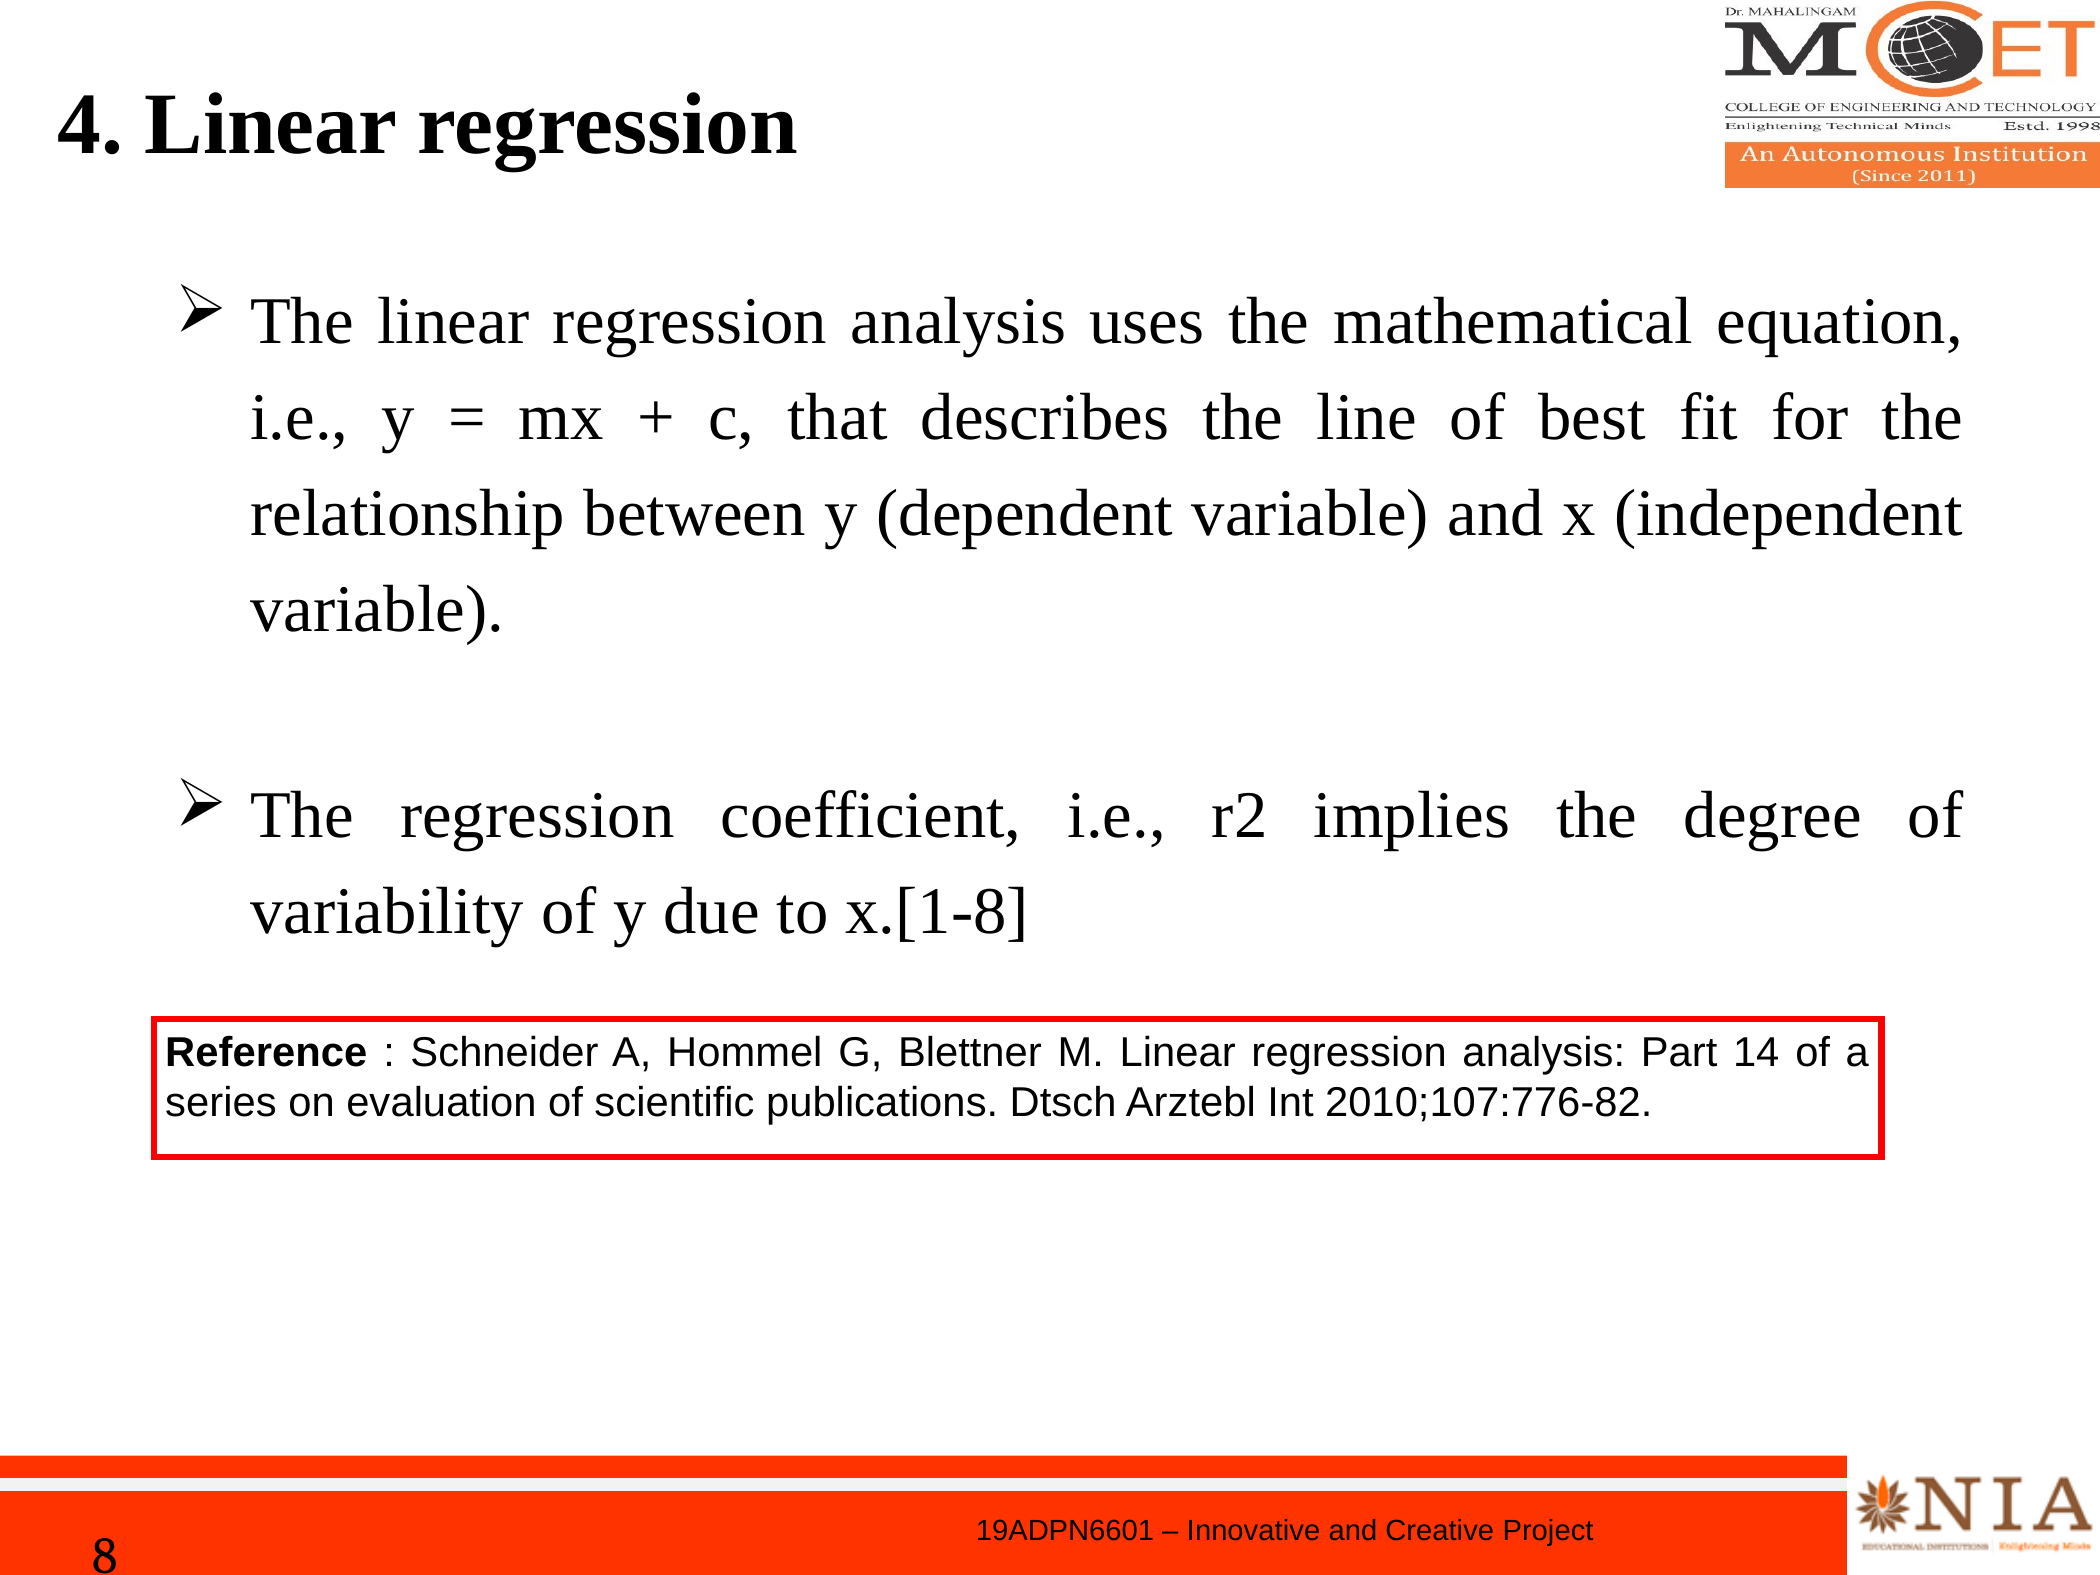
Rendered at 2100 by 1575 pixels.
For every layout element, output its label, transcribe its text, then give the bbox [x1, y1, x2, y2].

list The linear regression analysis uses the mathematical equation, i.e., y = mx + c, that describes the line of best fit for the relationship between y (dependent variable) and x (independent variable). The regression coefficient, i.e., r2 implies the degree of variability of y due to x.[1-8] [0, 249, 1988, 1388]
slide_number 8 [77, 1513, 155, 1575]
title 4. Linear regression [36, 37, 1700, 213]
text_box Reference : Schneider A, Hommel G, Blettner M. Linear regression analysis: Part 14 of a series on evaluation of scientific publications. Dtsch Arztebl Int 2010;107:776-82. [154, 1018, 1882, 1157]
text_box 19ADPN6601 – Innovative and Creative Project [900, 1498, 1671, 1558]
picture [1847, 1449, 2100, 1575]
picture [1725, 0, 2100, 188]
